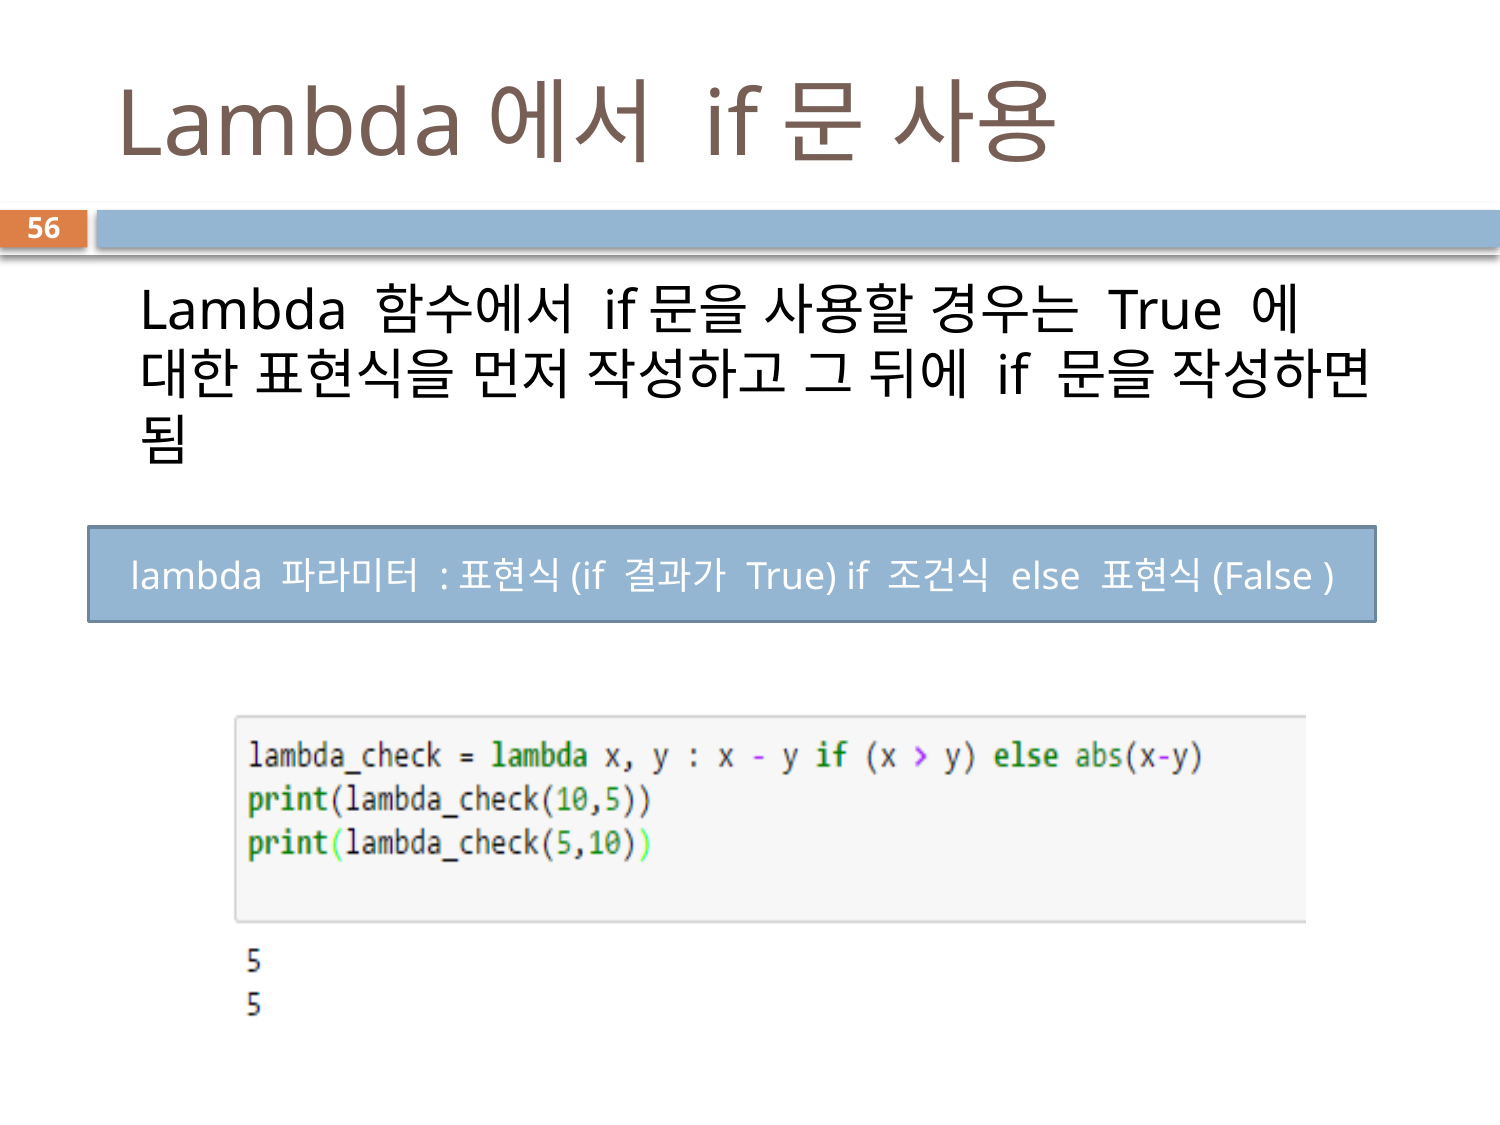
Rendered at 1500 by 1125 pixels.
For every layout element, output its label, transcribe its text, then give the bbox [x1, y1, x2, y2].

slide_number 56 [0, 208, 88, 249]
list Lambda 함수에서 if문을 사용할 경우는 True 에 대한 표현식을 먼저 작성하고 그 뒤에 if 문을 작성하면 됨 [75, 267, 1425, 480]
title Lambda에서 if문 사용 [100, 37, 1438, 200]
text_box lambda 파라미터 :표현식(if 결과가 True) if 조건식 else 표현식(False ) [87, 525, 1377, 623]
picture [218, 675, 1306, 1048]
